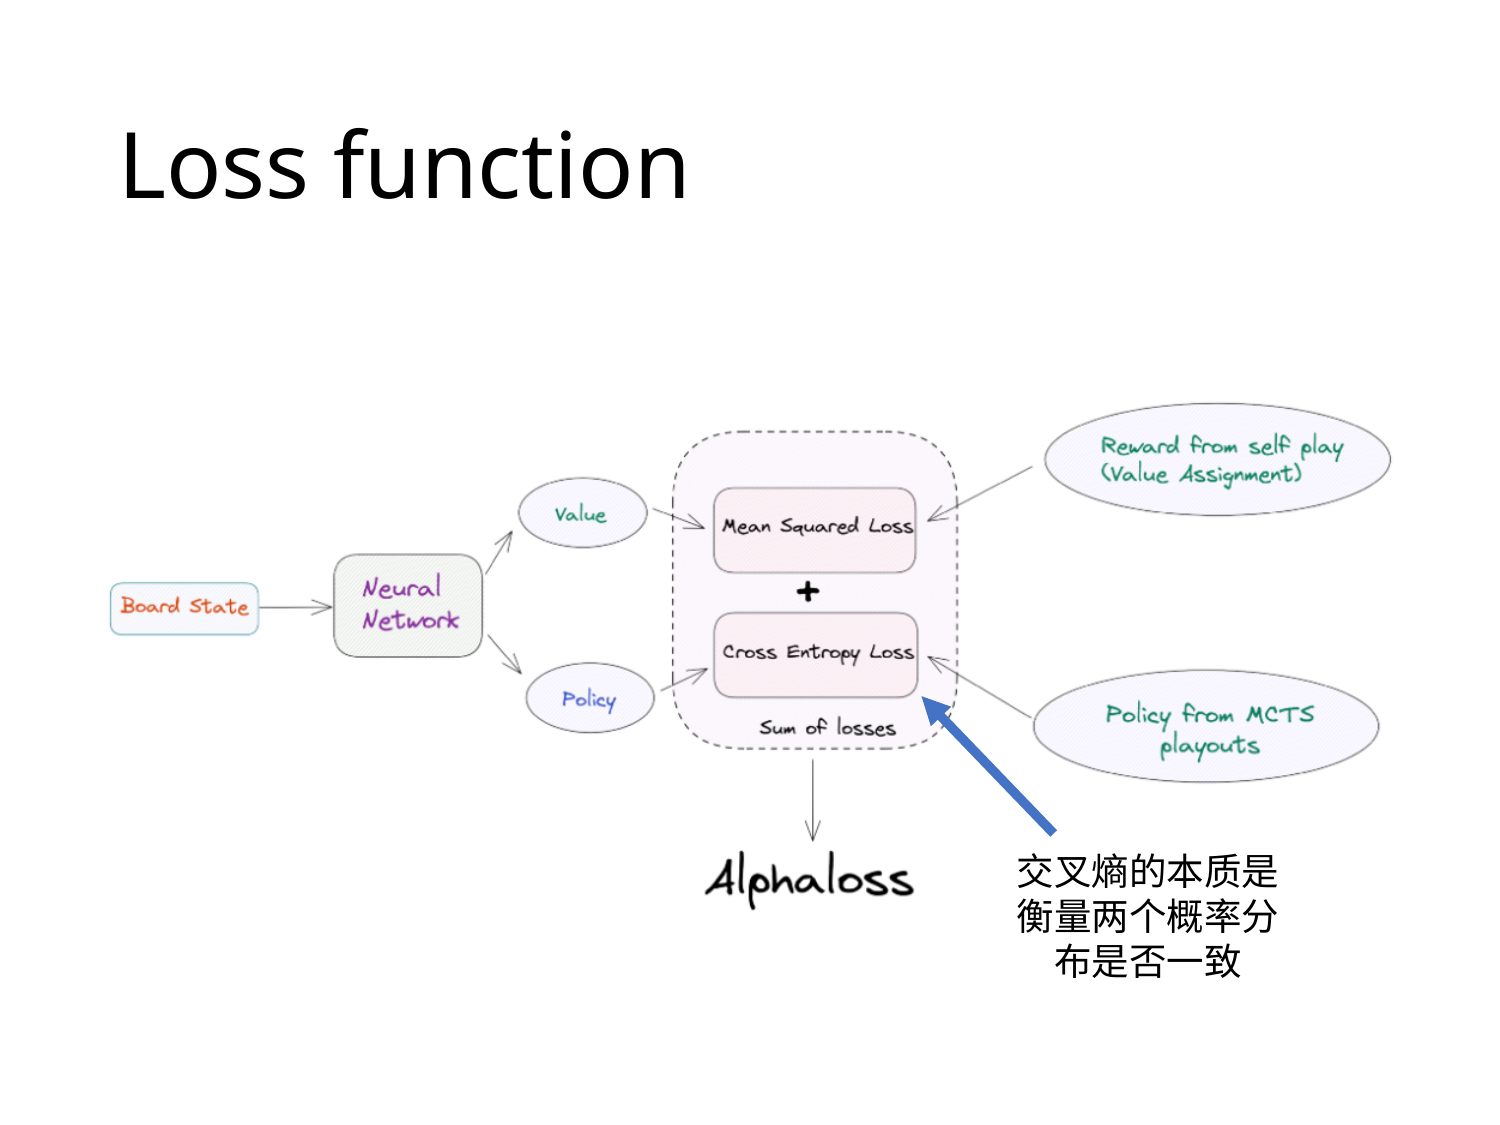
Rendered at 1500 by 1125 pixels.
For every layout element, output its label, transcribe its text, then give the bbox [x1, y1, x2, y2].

title Loss function [103, 59, 1397, 278]
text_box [921, 696, 1054, 834]
text_box 交叉熵的本质是衡量两个概率分布是否一致 [987, 917, 1309, 991]
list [103, 396, 1397, 917]
